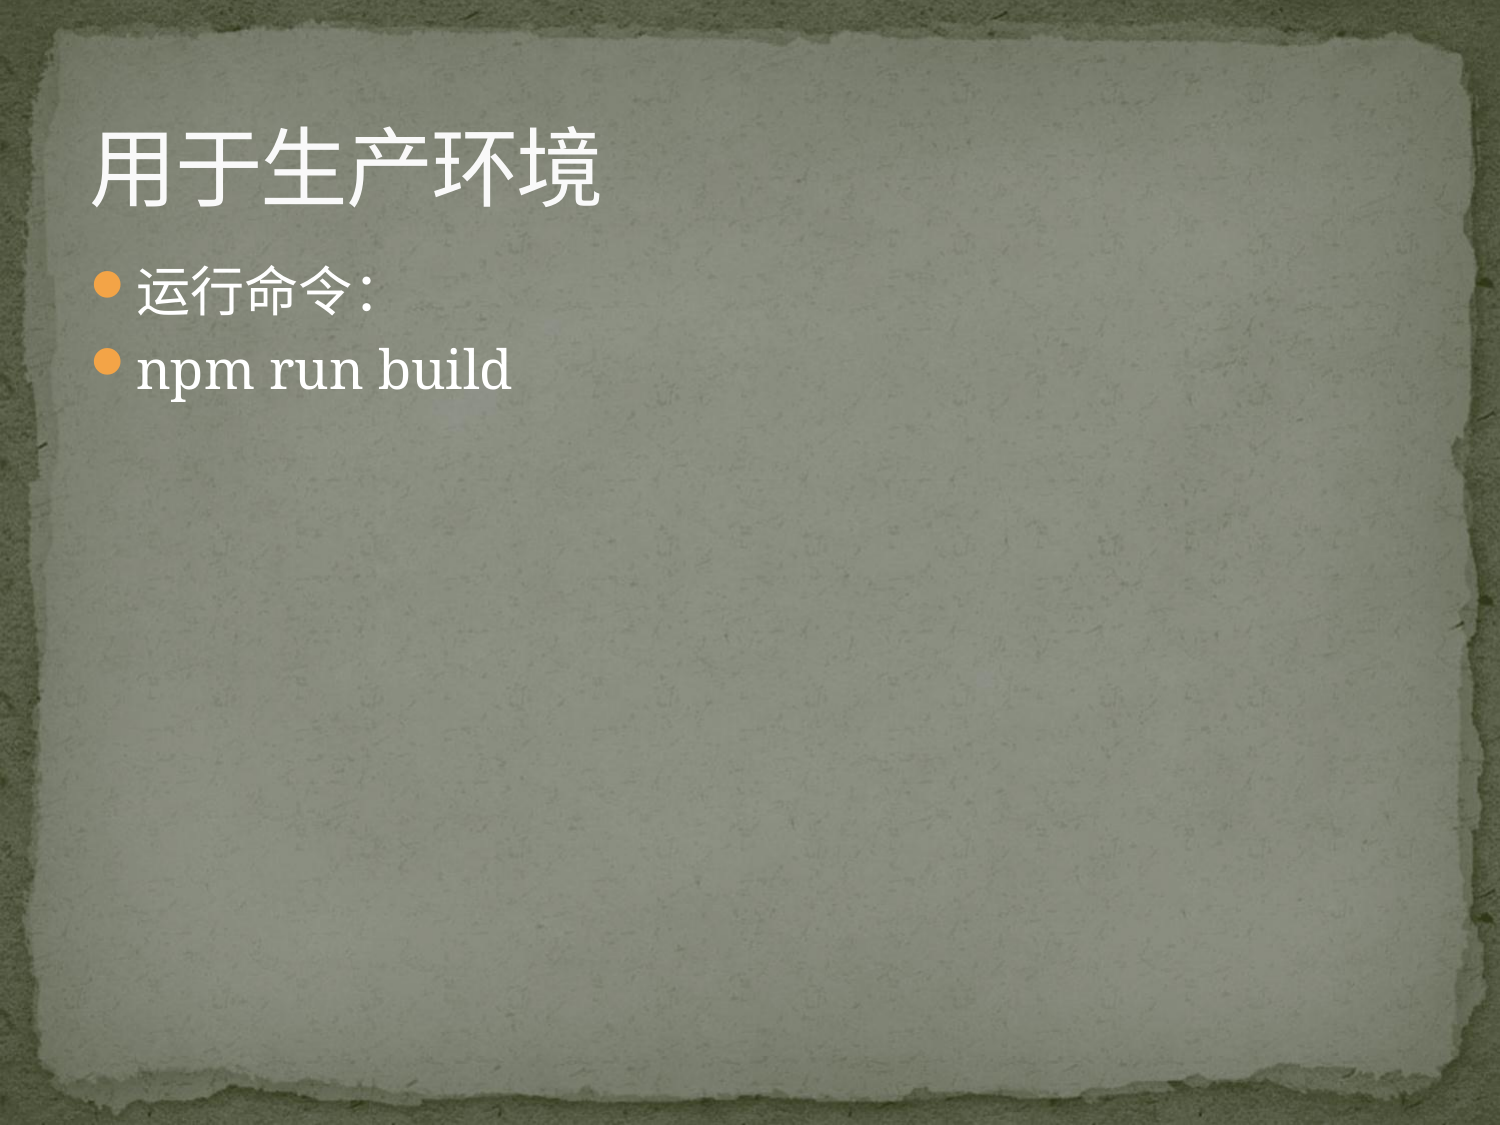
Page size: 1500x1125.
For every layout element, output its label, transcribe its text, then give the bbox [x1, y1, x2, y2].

list 运行命令： npm run build [75, 249, 1425, 1000]
title 用于生产环境 [74, 24, 1425, 225]
picture [0, 0, 1500, 1125]
